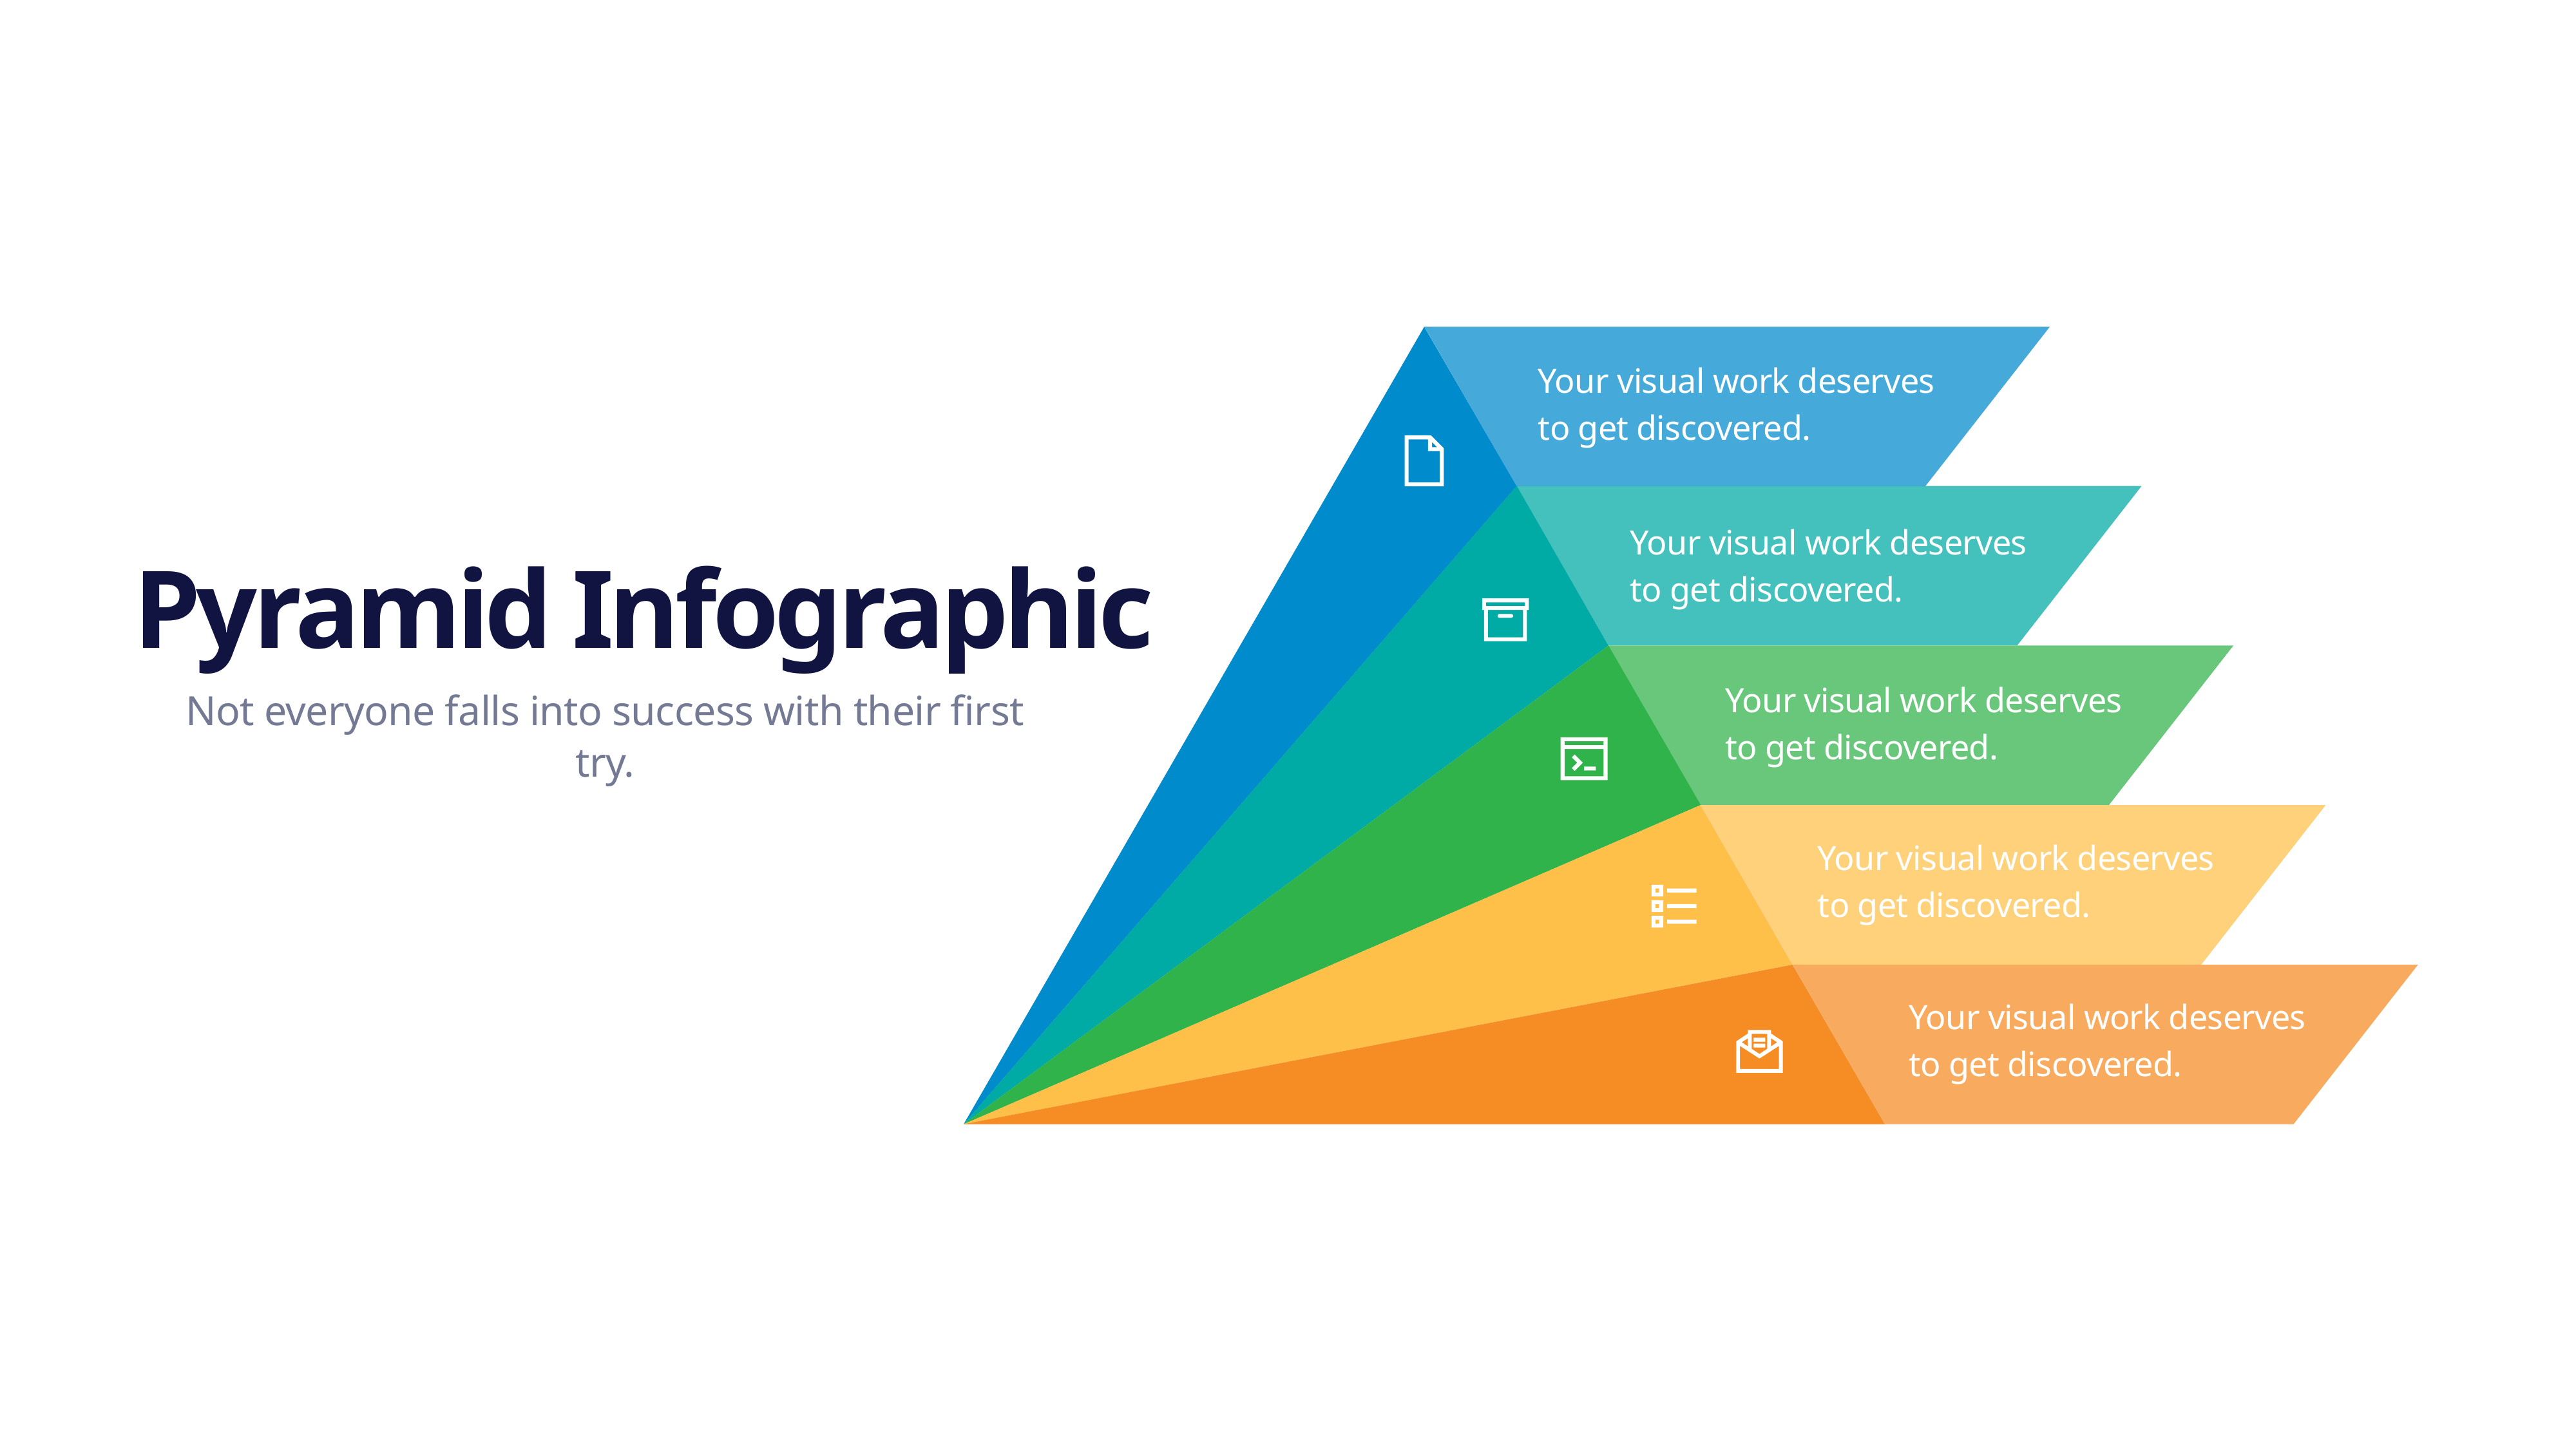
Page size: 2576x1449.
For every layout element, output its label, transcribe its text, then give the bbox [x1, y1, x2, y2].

text_box [964, 486, 1608, 1124]
text_box [964, 805, 1793, 1124]
text_box [1667, 888, 1697, 893]
text_box [1701, 805, 2326, 964]
text_box [1609, 645, 2234, 805]
text_box [1651, 884, 1664, 896]
text_box Your visual work deserves to get discovered. [1715, 667, 2134, 771]
text_box [1667, 920, 1697, 924]
text_box Your visual work deserves to get discovered. [1529, 348, 1947, 452]
text_box [1651, 900, 1664, 913]
text_box [1651, 916, 1664, 928]
text_box Not everyone falls into success with their first try. [144, 677, 1066, 790]
text_box [1667, 904, 1697, 909]
text_box Your visual work deserves to get discovered. [1808, 825, 2226, 929]
text_box [965, 645, 1701, 1123]
text_box [1425, 327, 2050, 486]
text_box [1517, 486, 2142, 645]
text_box [1404, 435, 1444, 487]
text_box Your visual work deserves to get discovered. [1900, 984, 2318, 1088]
text_box [1793, 964, 2418, 1124]
text_box [1482, 598, 1529, 641]
text_box [1560, 737, 1608, 781]
text_box [1736, 1030, 1783, 1073]
text_box Your visual work deserves to get discovered. [1621, 509, 2039, 613]
text_box [964, 327, 1516, 1122]
text_box [964, 964, 1885, 1124]
text_box Pyramid Infographic [124, 538, 1164, 675]
